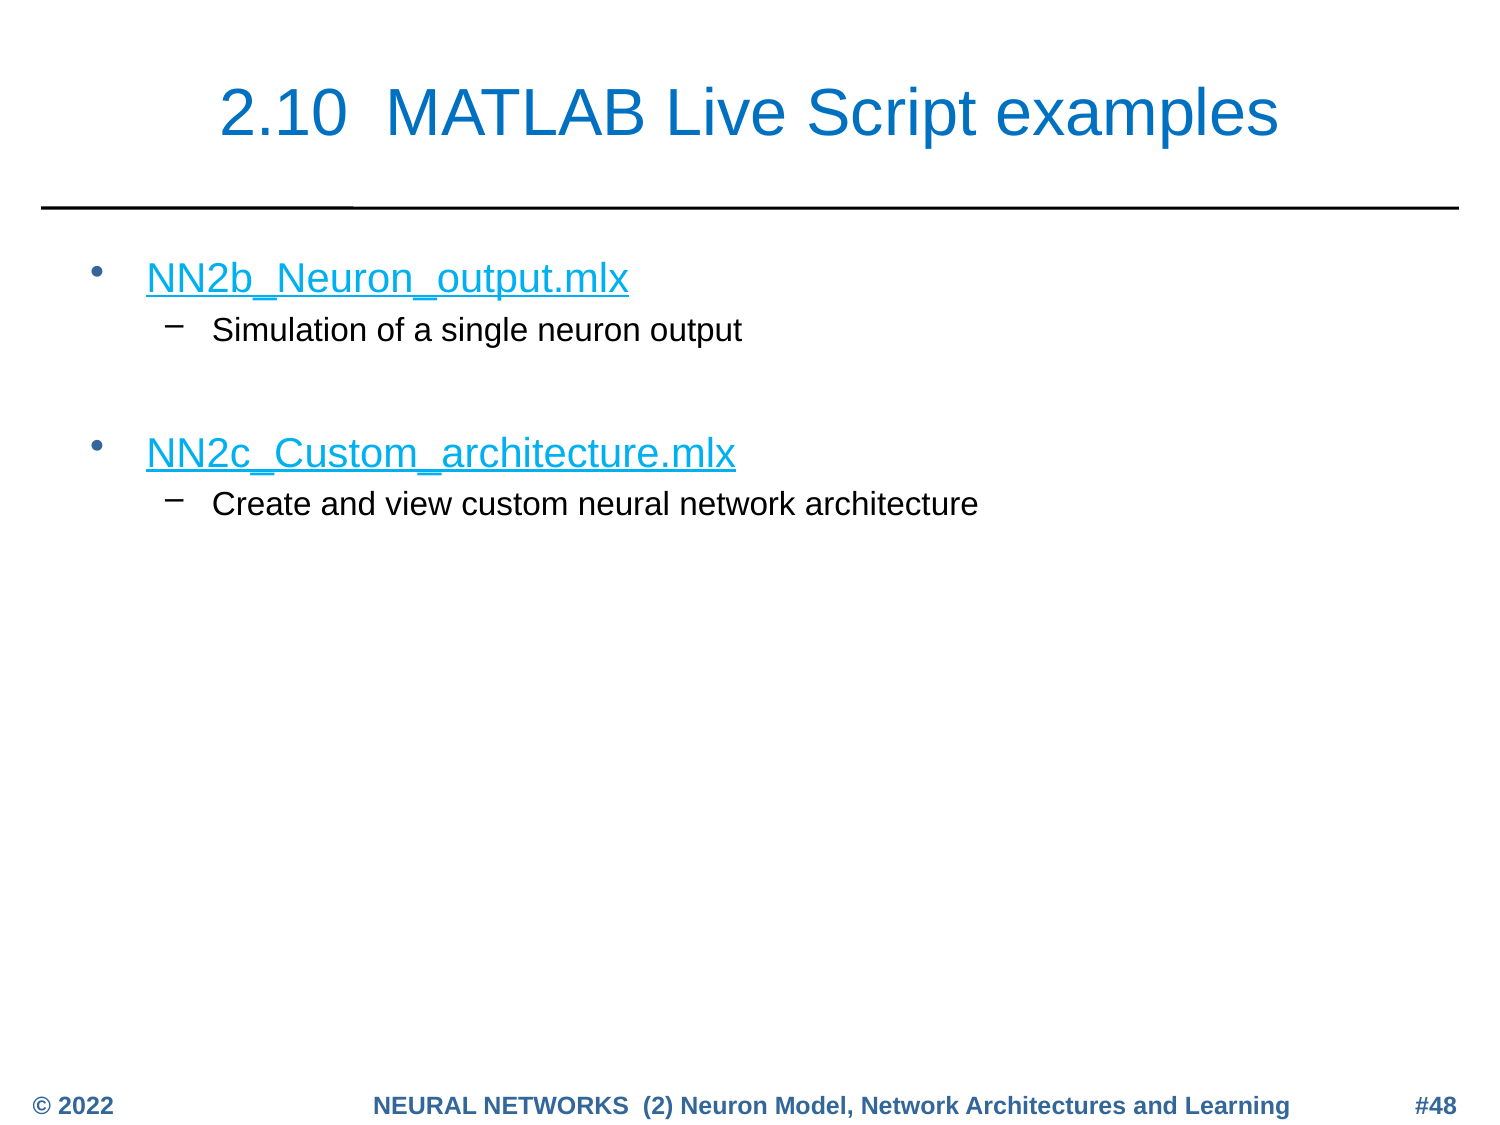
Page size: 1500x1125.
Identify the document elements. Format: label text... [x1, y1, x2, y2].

list NN2b_Neuron_output.mlx Simulation of a single neuron output NN2c_Custom_architecture.mlx Create and view custom neural network architecture [74, 243, 1426, 1048]
title 2.10 MATLAB Live Script examples [74, 44, 1426, 173]
slide_number #48 [1080, 1082, 1473, 1118]
footer NEURAL NETWORKS (2) Neuron Model, Network Architectures and Learning [324, 1082, 1080, 1118]
slide_number © 2022 [17, 1082, 324, 1118]
